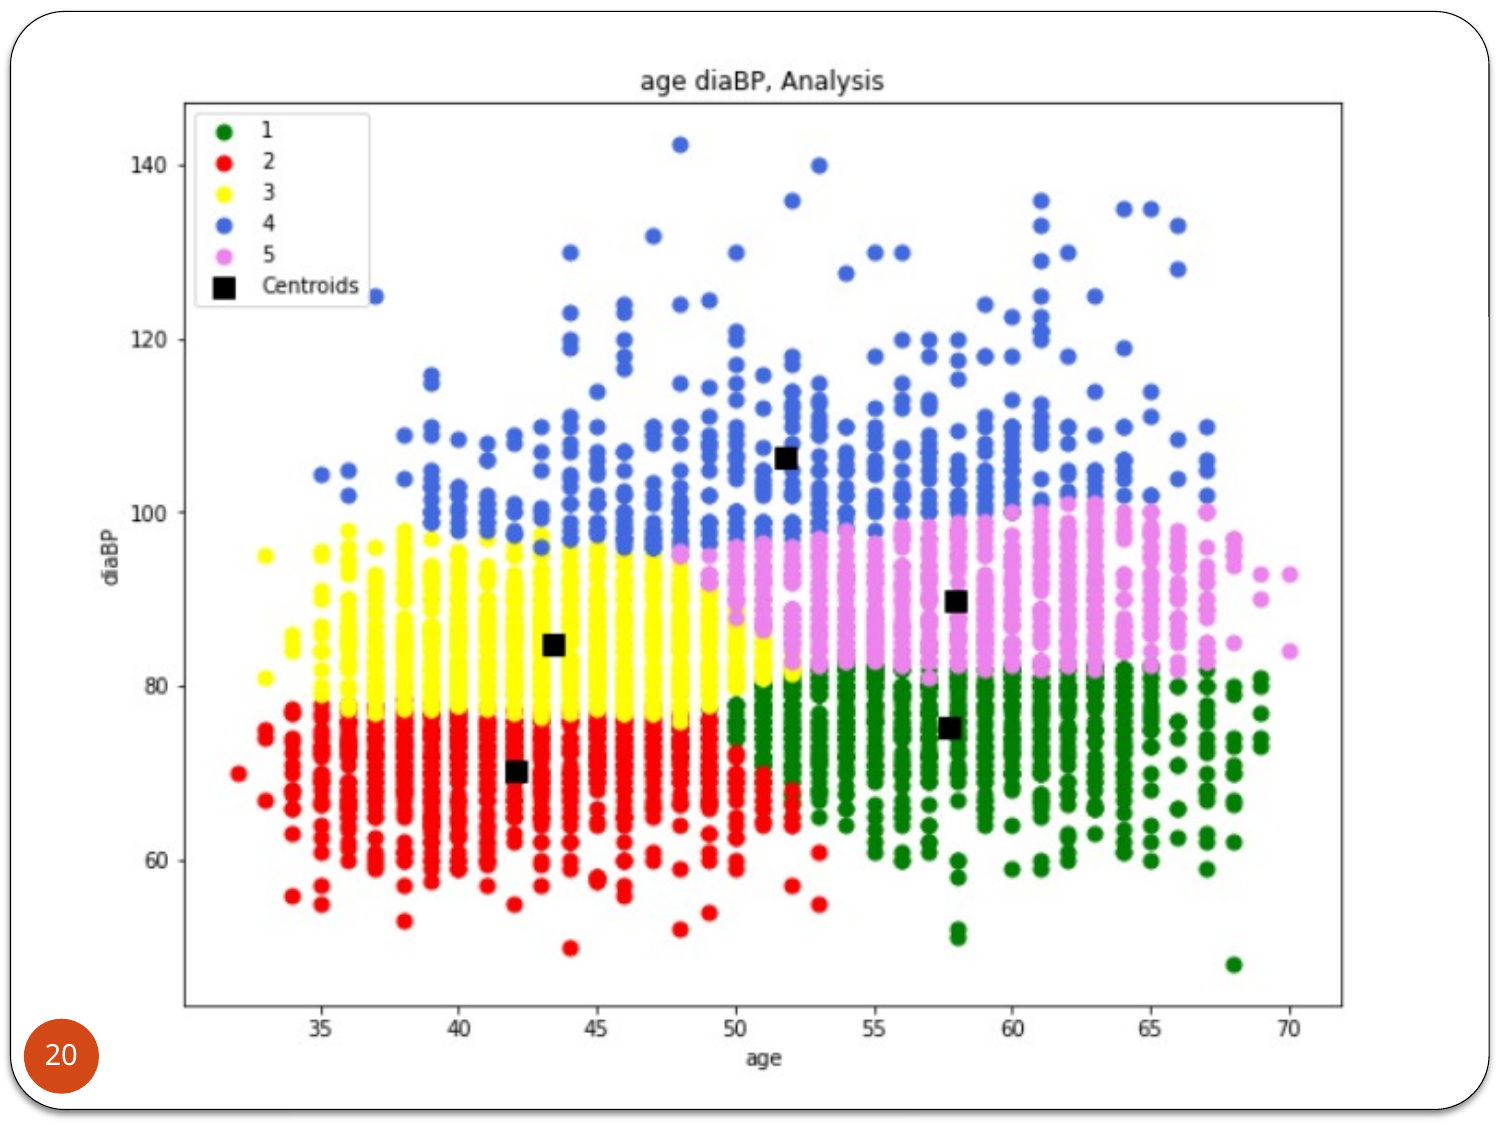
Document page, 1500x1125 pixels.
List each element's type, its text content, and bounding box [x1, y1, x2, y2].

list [88, 44, 1400, 1081]
slide_number 20 [23, 1018, 85, 1094]
